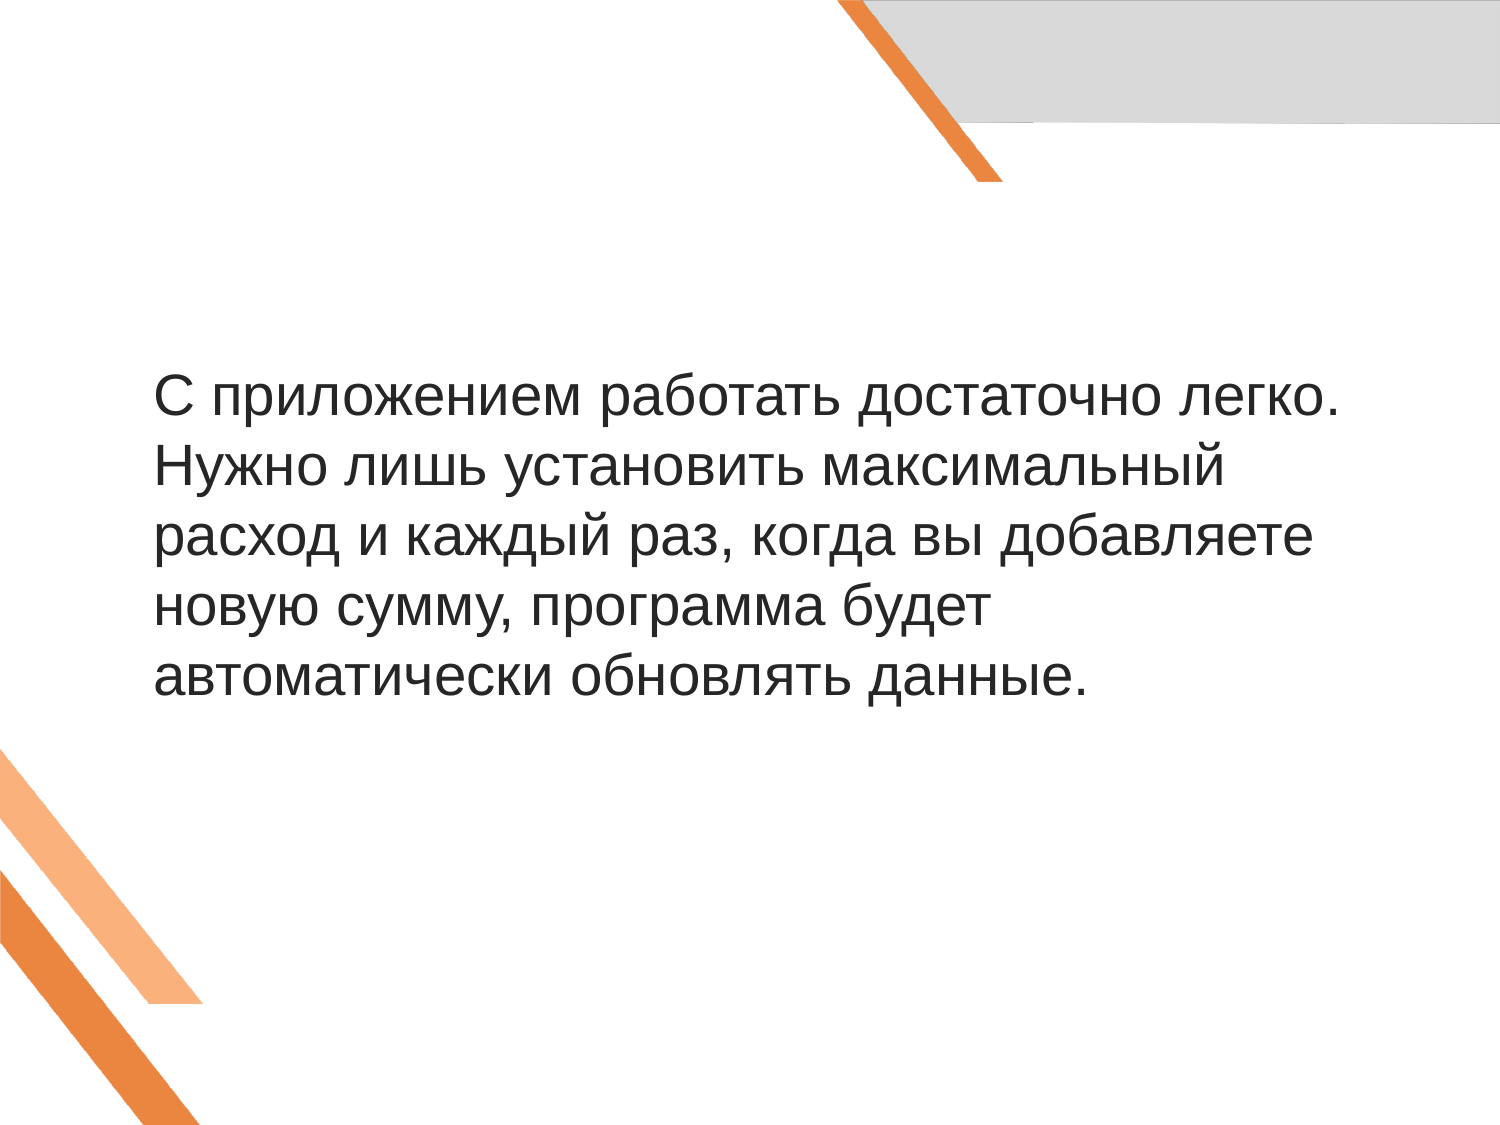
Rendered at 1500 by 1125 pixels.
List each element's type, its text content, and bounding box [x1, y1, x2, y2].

list С приложением работать достаточно легко. Нужно лишь установить максимальный расход и каждый раз, когда вы добавляете новую сумму, программа будет автоматически обновлять данные. [64, 349, 1415, 780]
picture [0, 745, 203, 1125]
picture [837, 0, 1500, 182]
